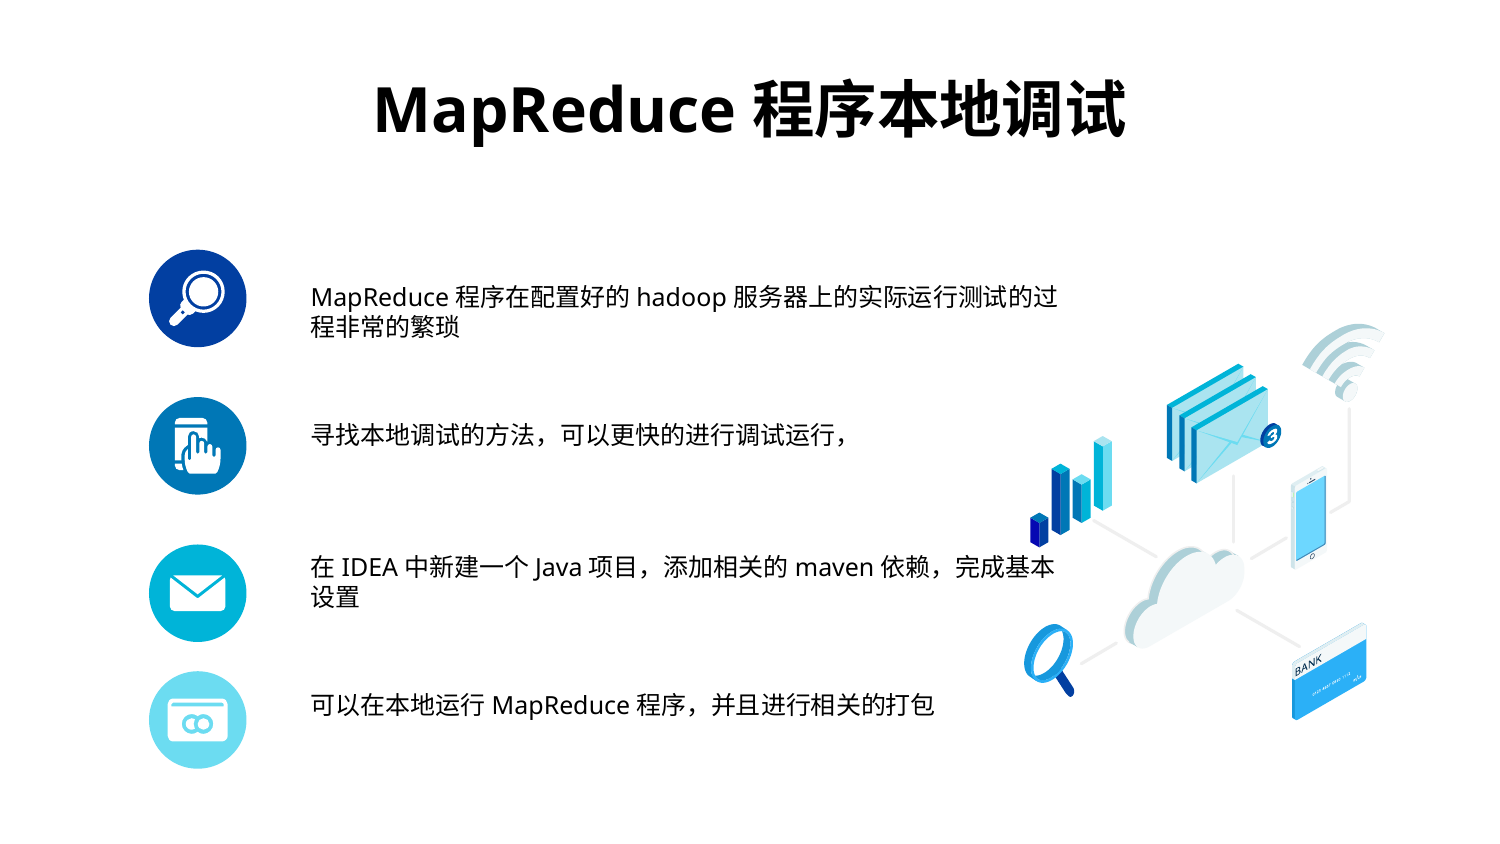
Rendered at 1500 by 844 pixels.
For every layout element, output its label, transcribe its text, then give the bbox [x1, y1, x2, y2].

text_box MapReduce程序在配置好的hadoop服务器上的实际运行测试的过程非常的繁琐 [295, 281, 1085, 343]
text_box [148, 397, 247, 495]
text_box [148, 544, 247, 642]
text_box 寻找本地调试的方法，可以更快的进行调试运行， [295, 403, 1018, 465]
text_box [148, 671, 247, 769]
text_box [167, 698, 228, 742]
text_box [168, 270, 227, 327]
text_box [169, 575, 226, 612]
text_box [148, 249, 247, 348]
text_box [1023, 323, 1385, 721]
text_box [174, 417, 221, 474]
text_box 可以在本地运行MapReduce程序，并且进行相关的打包 [295, 674, 1085, 736]
title MapReduce程序本地调试 [75, 67, 1425, 147]
text_box 在IDEA中新建一个Java项目，添加相关的maven依赖，完成基本设置 [295, 551, 1018, 613]
